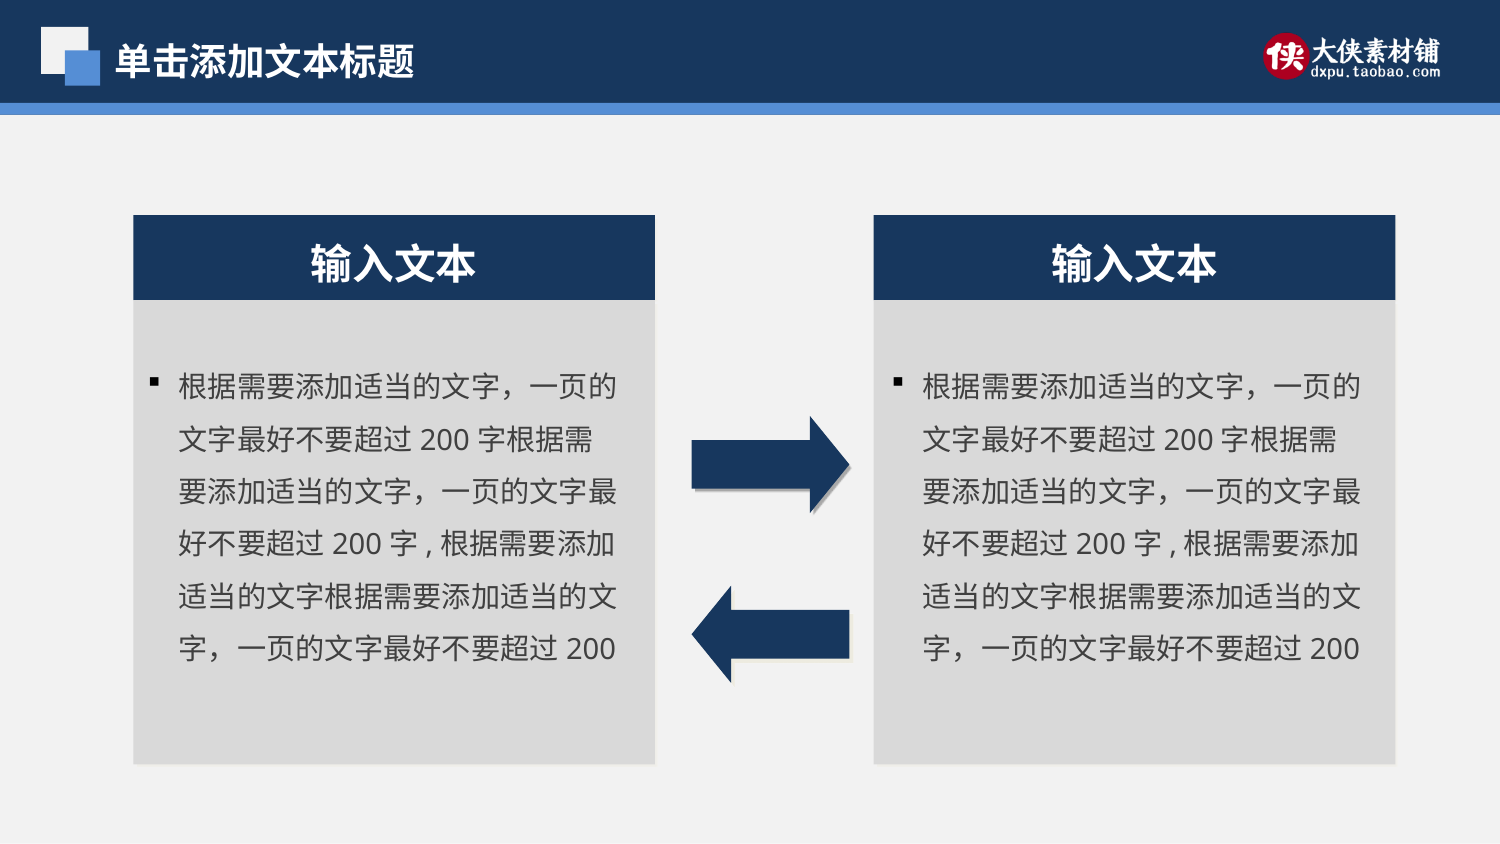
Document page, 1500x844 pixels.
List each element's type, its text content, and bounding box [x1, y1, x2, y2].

text_box 输入文本 [133, 215, 655, 300]
text_box [39, 25, 91, 76]
text_box 输入文本 [873, 215, 1396, 300]
text_box [133, 300, 655, 765]
text_box 根据需要添加适当的文字，一页的文字最好不要超过200字根据需要添加适当的文字，一页的文字最好不要超过200字,根据需要添加适当的文字根据需要添加适当的文字，一页的文字最好不要超过200 [147, 333, 647, 724]
text_box [0, 101, 1500, 117]
text_box [63, 48, 102, 88]
text_box [0, 0, 1500, 101]
text_box [873, 300, 1396, 765]
text_box [691, 585, 850, 683]
text_box [691, 415, 850, 514]
text_box 根据需要添加适当的文字，一页的文字最好不要超过200字根据需要添加适当的文字，一页的文字最好不要超过200字,根据需要添加适当的文字根据需要添加适当的文字，一页的文字最好不要超过200 [891, 333, 1391, 724]
picture [1254, 25, 1450, 83]
text_box 单击添加文本标题 [100, 30, 479, 91]
